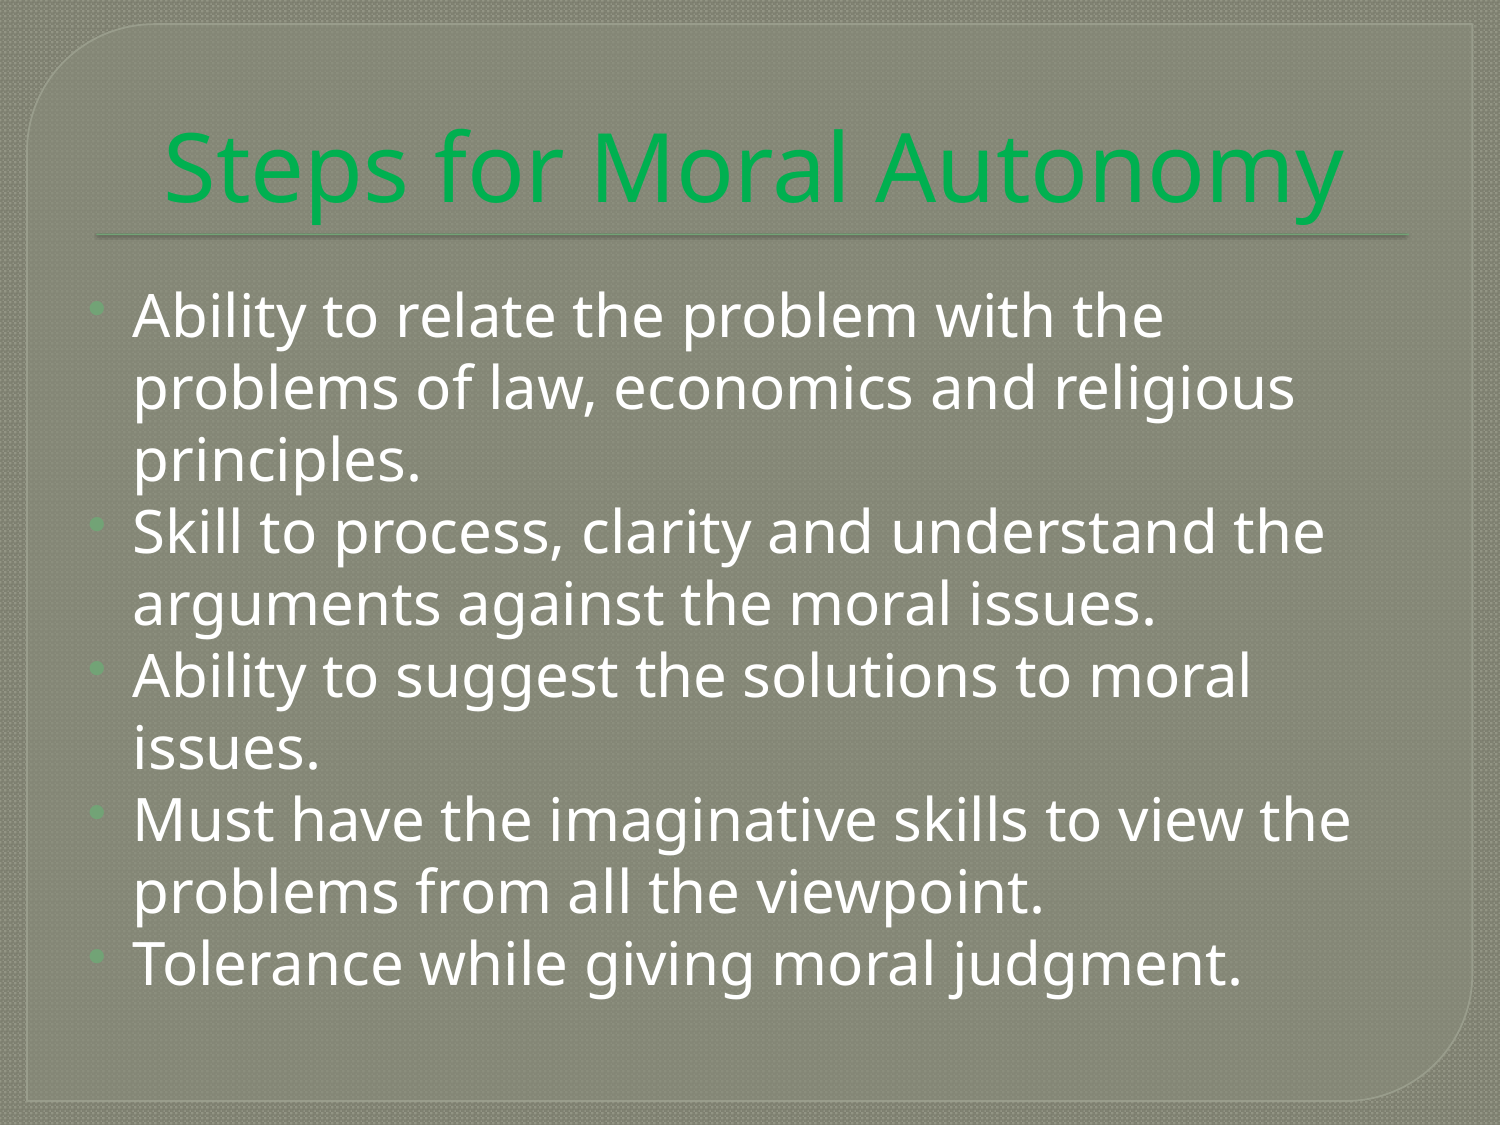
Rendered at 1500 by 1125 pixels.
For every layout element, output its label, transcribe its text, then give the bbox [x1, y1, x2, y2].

title Steps for Moral Autonomy [75, 41, 1425, 230]
list Ability to relate the problem with the problems of law, economics and religious principles. Skill to process, clarity and understand the arguments against the moral issues. Ability to suggest the solutions to moral issues. Must have the imaginative skills to view the problems from all the viewpoint. Tolerance while giving moral judgment. [75, 270, 1425, 1013]
